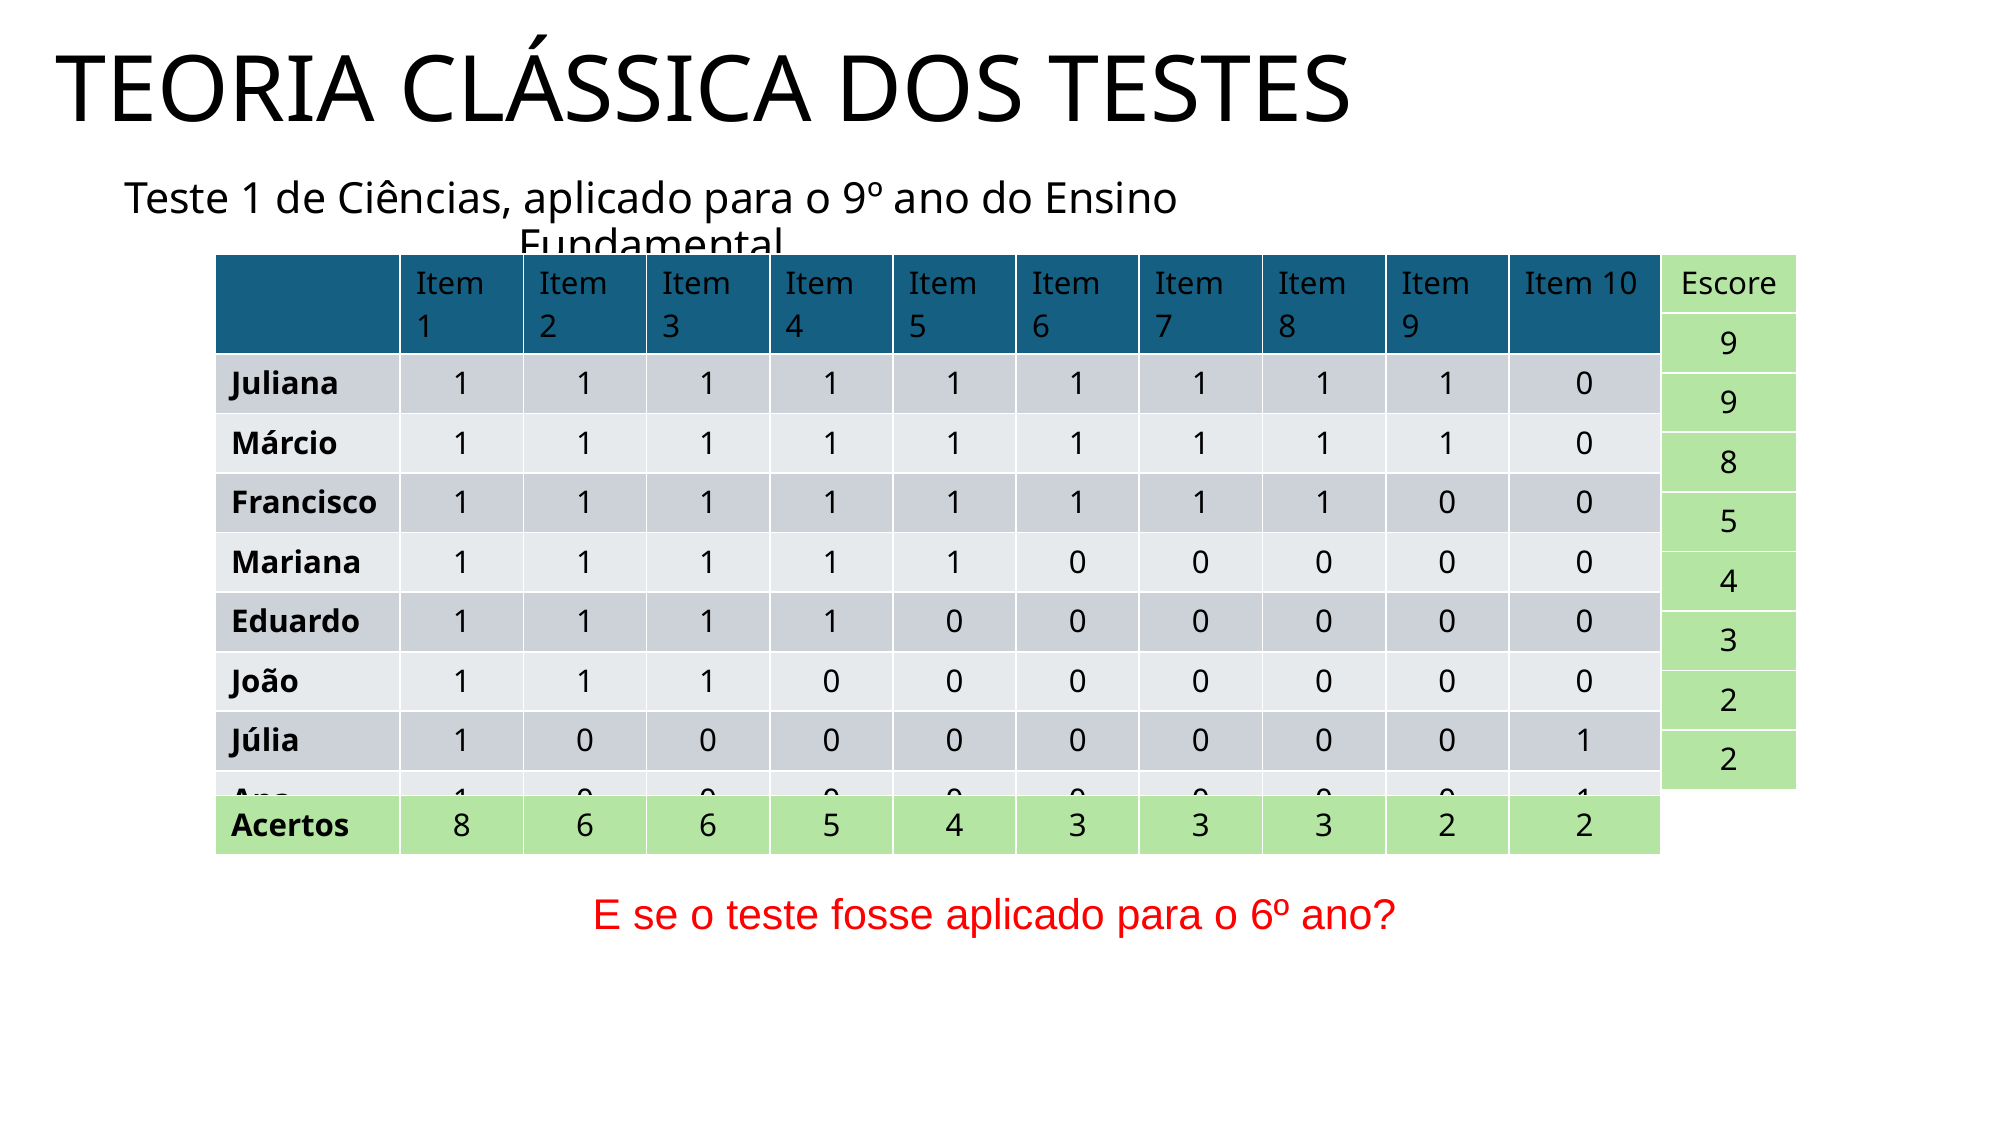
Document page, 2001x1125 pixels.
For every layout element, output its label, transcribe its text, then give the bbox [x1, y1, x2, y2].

table_header Item 4 [771, 255, 892, 353]
table_cell 1 [1510, 772, 1660, 795]
table_cell 0 [1387, 593, 1508, 651]
table_cell 0 [771, 653, 892, 710]
table_cell 0 [894, 772, 1015, 795]
table_cell 1 [1140, 414, 1262, 472]
table_cell 1 [1017, 355, 1138, 413]
table_cell 0 [1510, 533, 1660, 591]
table_header 3 [1140, 796, 1262, 854]
table_cell 0 [894, 712, 1015, 770]
table_cell 1 [647, 474, 769, 532]
table_cell 1 [647, 533, 769, 591]
table_cell Márcio [216, 414, 399, 472]
table_cell 0 [647, 712, 769, 770]
table_header Item 7 [1140, 255, 1262, 353]
table_cell 1 [524, 355, 646, 413]
table_cell 8 [1662, 433, 1796, 491]
table_cell 9 [1662, 374, 1796, 431]
table_cell 0 [894, 593, 1015, 651]
table_cell 9 [1662, 314, 1796, 372]
table_cell 0 [1387, 474, 1508, 532]
table_cell 0 [1017, 772, 1138, 795]
table_header 2 [1387, 796, 1508, 854]
table_cell 0 [1510, 593, 1660, 651]
table_header 8 [401, 796, 523, 854]
table_cell 1 [1387, 355, 1508, 413]
table_cell 0 [1510, 414, 1660, 472]
table_cell 0 [1017, 653, 1138, 710]
table_cell 0 [1140, 533, 1262, 591]
table_cell Júlia [216, 712, 399, 770]
table_header 2 [1510, 796, 1660, 854]
table_cell 1 [401, 474, 523, 532]
table_cell 0 [1017, 593, 1138, 651]
table_cell Ana [216, 772, 399, 795]
table_cell 1 [401, 414, 523, 472]
table_cell 0 [894, 653, 1015, 710]
table_cell 0 [1510, 474, 1660, 532]
table_header 3 [1263, 796, 1385, 854]
table_cell 1 [524, 533, 646, 591]
table_cell 2 [1662, 731, 1796, 789]
table_header Item 6 [1017, 255, 1138, 353]
table_cell 0 [1140, 712, 1262, 770]
list Teste 1 de Ciências, aplicado para o 9º ano do Ensino Fundamental [0, 169, 1304, 251]
title TEORIA CLÁSSICA DOS TESTES [40, 32, 1961, 151]
table_cell 1 [401, 533, 523, 591]
table_cell 1 [647, 593, 769, 651]
table_header Item 3 [647, 255, 769, 353]
table_cell 1 [647, 414, 769, 472]
table_cell 0 [524, 712, 646, 770]
table_cell Juliana [216, 355, 399, 413]
table_cell 0 [771, 712, 892, 770]
table_cell 1 [524, 414, 646, 472]
table_header Item 8 [1263, 255, 1385, 353]
table_cell 1 [401, 772, 523, 795]
table_cell 1 [1510, 712, 1660, 770]
table_cell 5 [1662, 493, 1796, 551]
table_cell 1 [894, 355, 1015, 413]
table_cell João [216, 653, 399, 710]
table_header 4 [894, 796, 1015, 854]
table_cell 0 [1263, 533, 1385, 591]
table_cell 0 [647, 772, 769, 795]
table_header 3 [1017, 796, 1138, 854]
table_cell 1 [1017, 474, 1138, 532]
table_cell Mariana [216, 533, 399, 591]
table_cell 1 [647, 653, 769, 710]
table_cell 0 [771, 772, 892, 795]
table_header 5 [771, 796, 892, 854]
table_header Item 1 [401, 255, 523, 353]
table_cell 3 [1662, 612, 1796, 670]
table_header Item 9 [1387, 255, 1508, 353]
table_cell 0 [1510, 355, 1660, 413]
table_cell 0 [1017, 712, 1138, 770]
table_cell 1 [771, 414, 892, 472]
table_cell 0 [1263, 653, 1385, 710]
table_header Item 5 [894, 255, 1015, 353]
table_cell 1 [894, 474, 1015, 532]
table_cell 1 [771, 593, 892, 651]
table_cell 0 [1387, 712, 1508, 770]
table_cell 1 [1140, 355, 1262, 413]
table_cell 0 [1140, 653, 1262, 710]
table_header 6 [647, 796, 769, 854]
table_cell 1 [647, 355, 769, 413]
table_cell 1 [401, 653, 523, 710]
table_cell 0 [1387, 772, 1508, 795]
table_cell 0 [1387, 533, 1508, 591]
table_cell 2 [1662, 671, 1796, 729]
table_cell 1 [771, 533, 892, 591]
table_cell 1 [894, 414, 1015, 472]
table_cell Francisco [216, 474, 399, 532]
table_cell 0 [1510, 653, 1660, 710]
table_header Acertos [216, 796, 399, 854]
table_cell 0 [1140, 593, 1262, 651]
table_header [216, 255, 399, 353]
table_cell 0 [1263, 712, 1385, 770]
table_cell 0 [1140, 772, 1262, 795]
table_header 6 [524, 796, 646, 854]
table_cell 1 [771, 355, 892, 413]
table_header Escore [1662, 255, 1796, 312]
table_cell 1 [1263, 355, 1385, 413]
table_cell 1 [401, 712, 523, 770]
table_cell 0 [1263, 593, 1385, 651]
table_cell 0 [1263, 772, 1385, 795]
table_cell 1 [1263, 414, 1385, 472]
table_header Item 10 [1510, 255, 1660, 353]
table_cell 0 [1017, 533, 1138, 591]
table_cell 1 [524, 593, 646, 651]
table_cell 4 [1662, 552, 1796, 610]
table_header Item 2 [524, 255, 646, 353]
table_cell 1 [1263, 474, 1385, 532]
table_cell 1 [401, 593, 523, 651]
table_cell 1 [1017, 414, 1138, 472]
table_cell 0 [1387, 653, 1508, 710]
table_cell 1 [524, 653, 646, 710]
table_cell Eduardo [216, 593, 399, 651]
table_cell 1 [401, 355, 523, 413]
table_cell 0 [524, 772, 646, 795]
table_cell 1 [771, 474, 892, 532]
table_cell 1 [894, 533, 1015, 591]
table_cell 1 [524, 474, 646, 532]
text_box E se o teste fosse aplicado para o 6º ano? [577, 860, 1423, 959]
table_cell 1 [1140, 474, 1262, 532]
table_cell 1 [1387, 414, 1508, 472]
